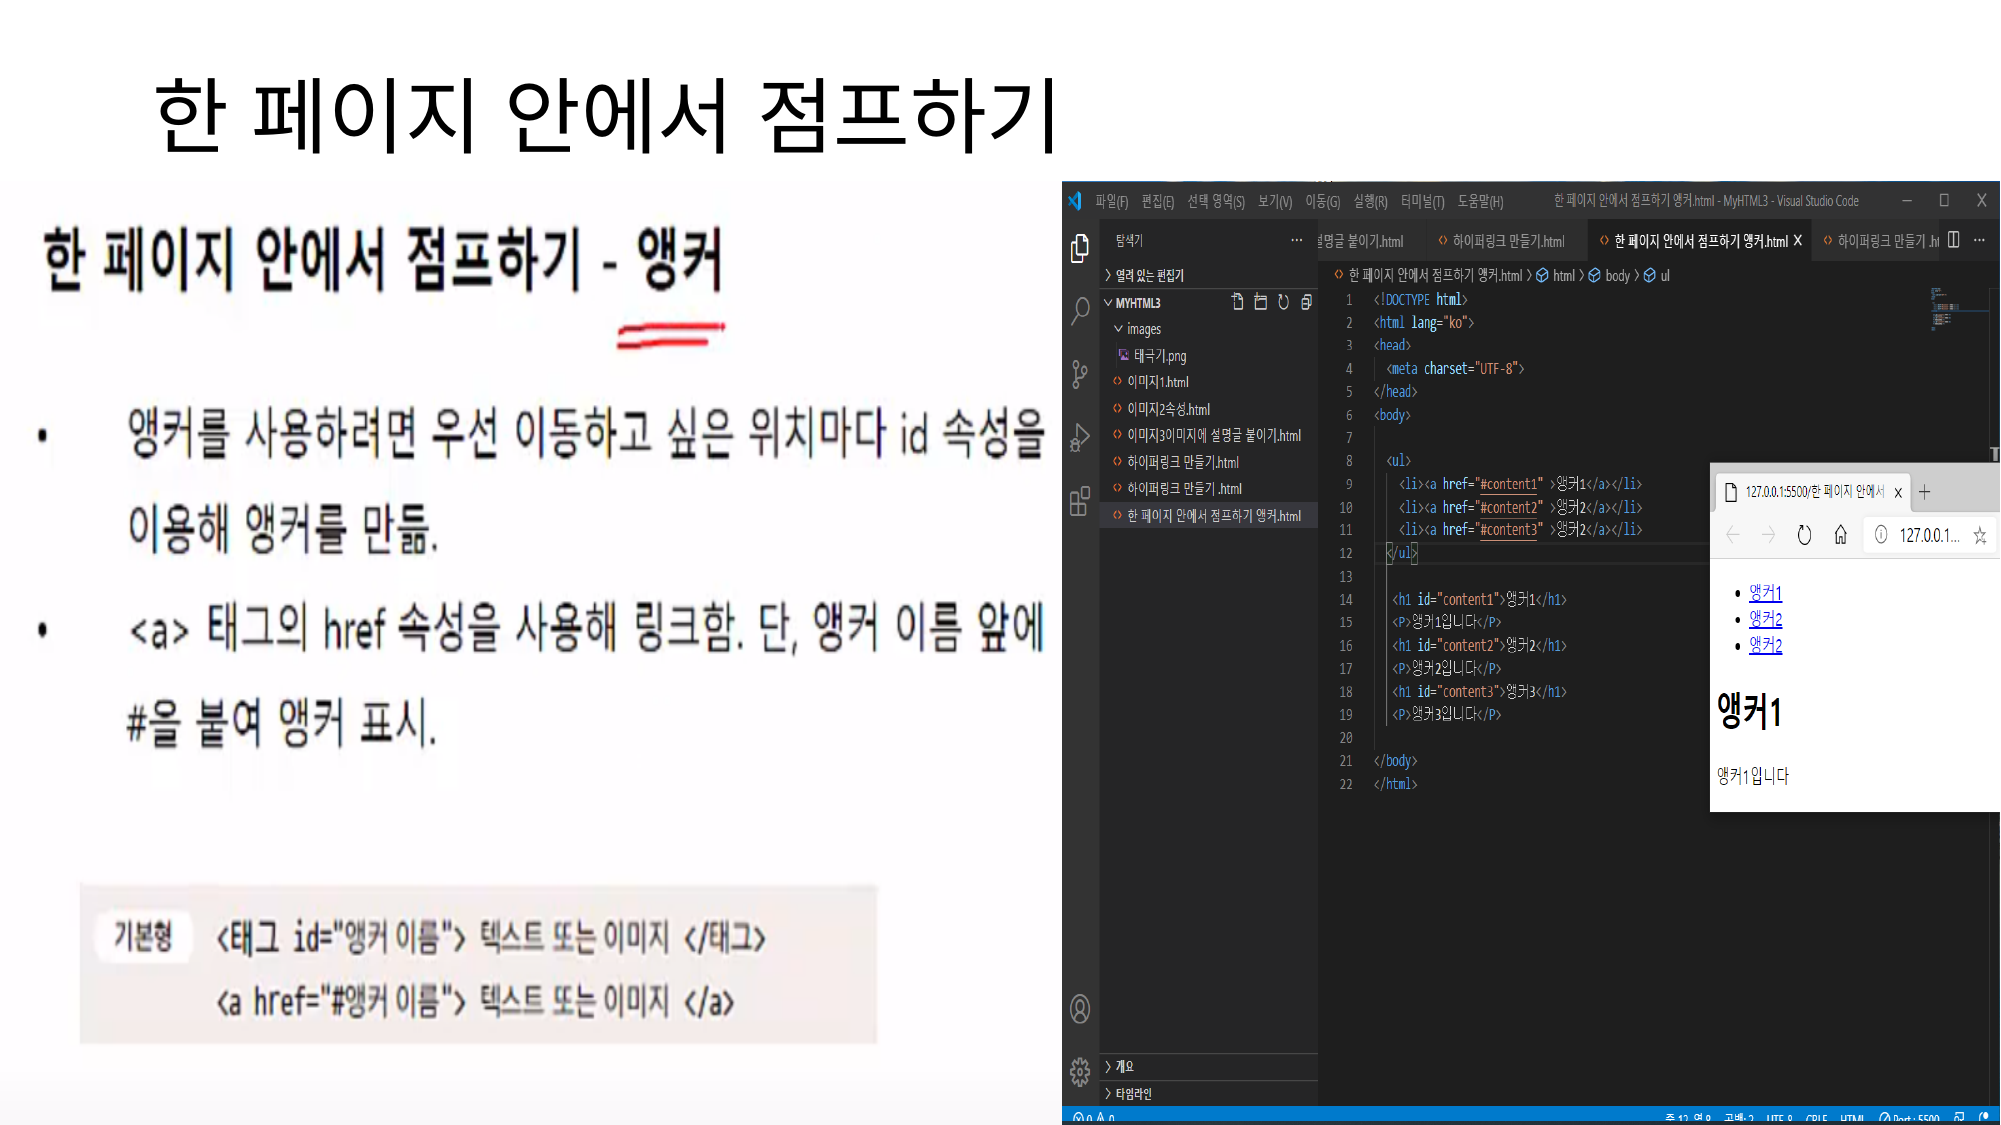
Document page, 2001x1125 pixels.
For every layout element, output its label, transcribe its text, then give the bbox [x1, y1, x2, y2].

picture [0, 181, 2000, 1125]
title 한 페이지 안에서 점프하기 [137, 59, 1863, 181]
